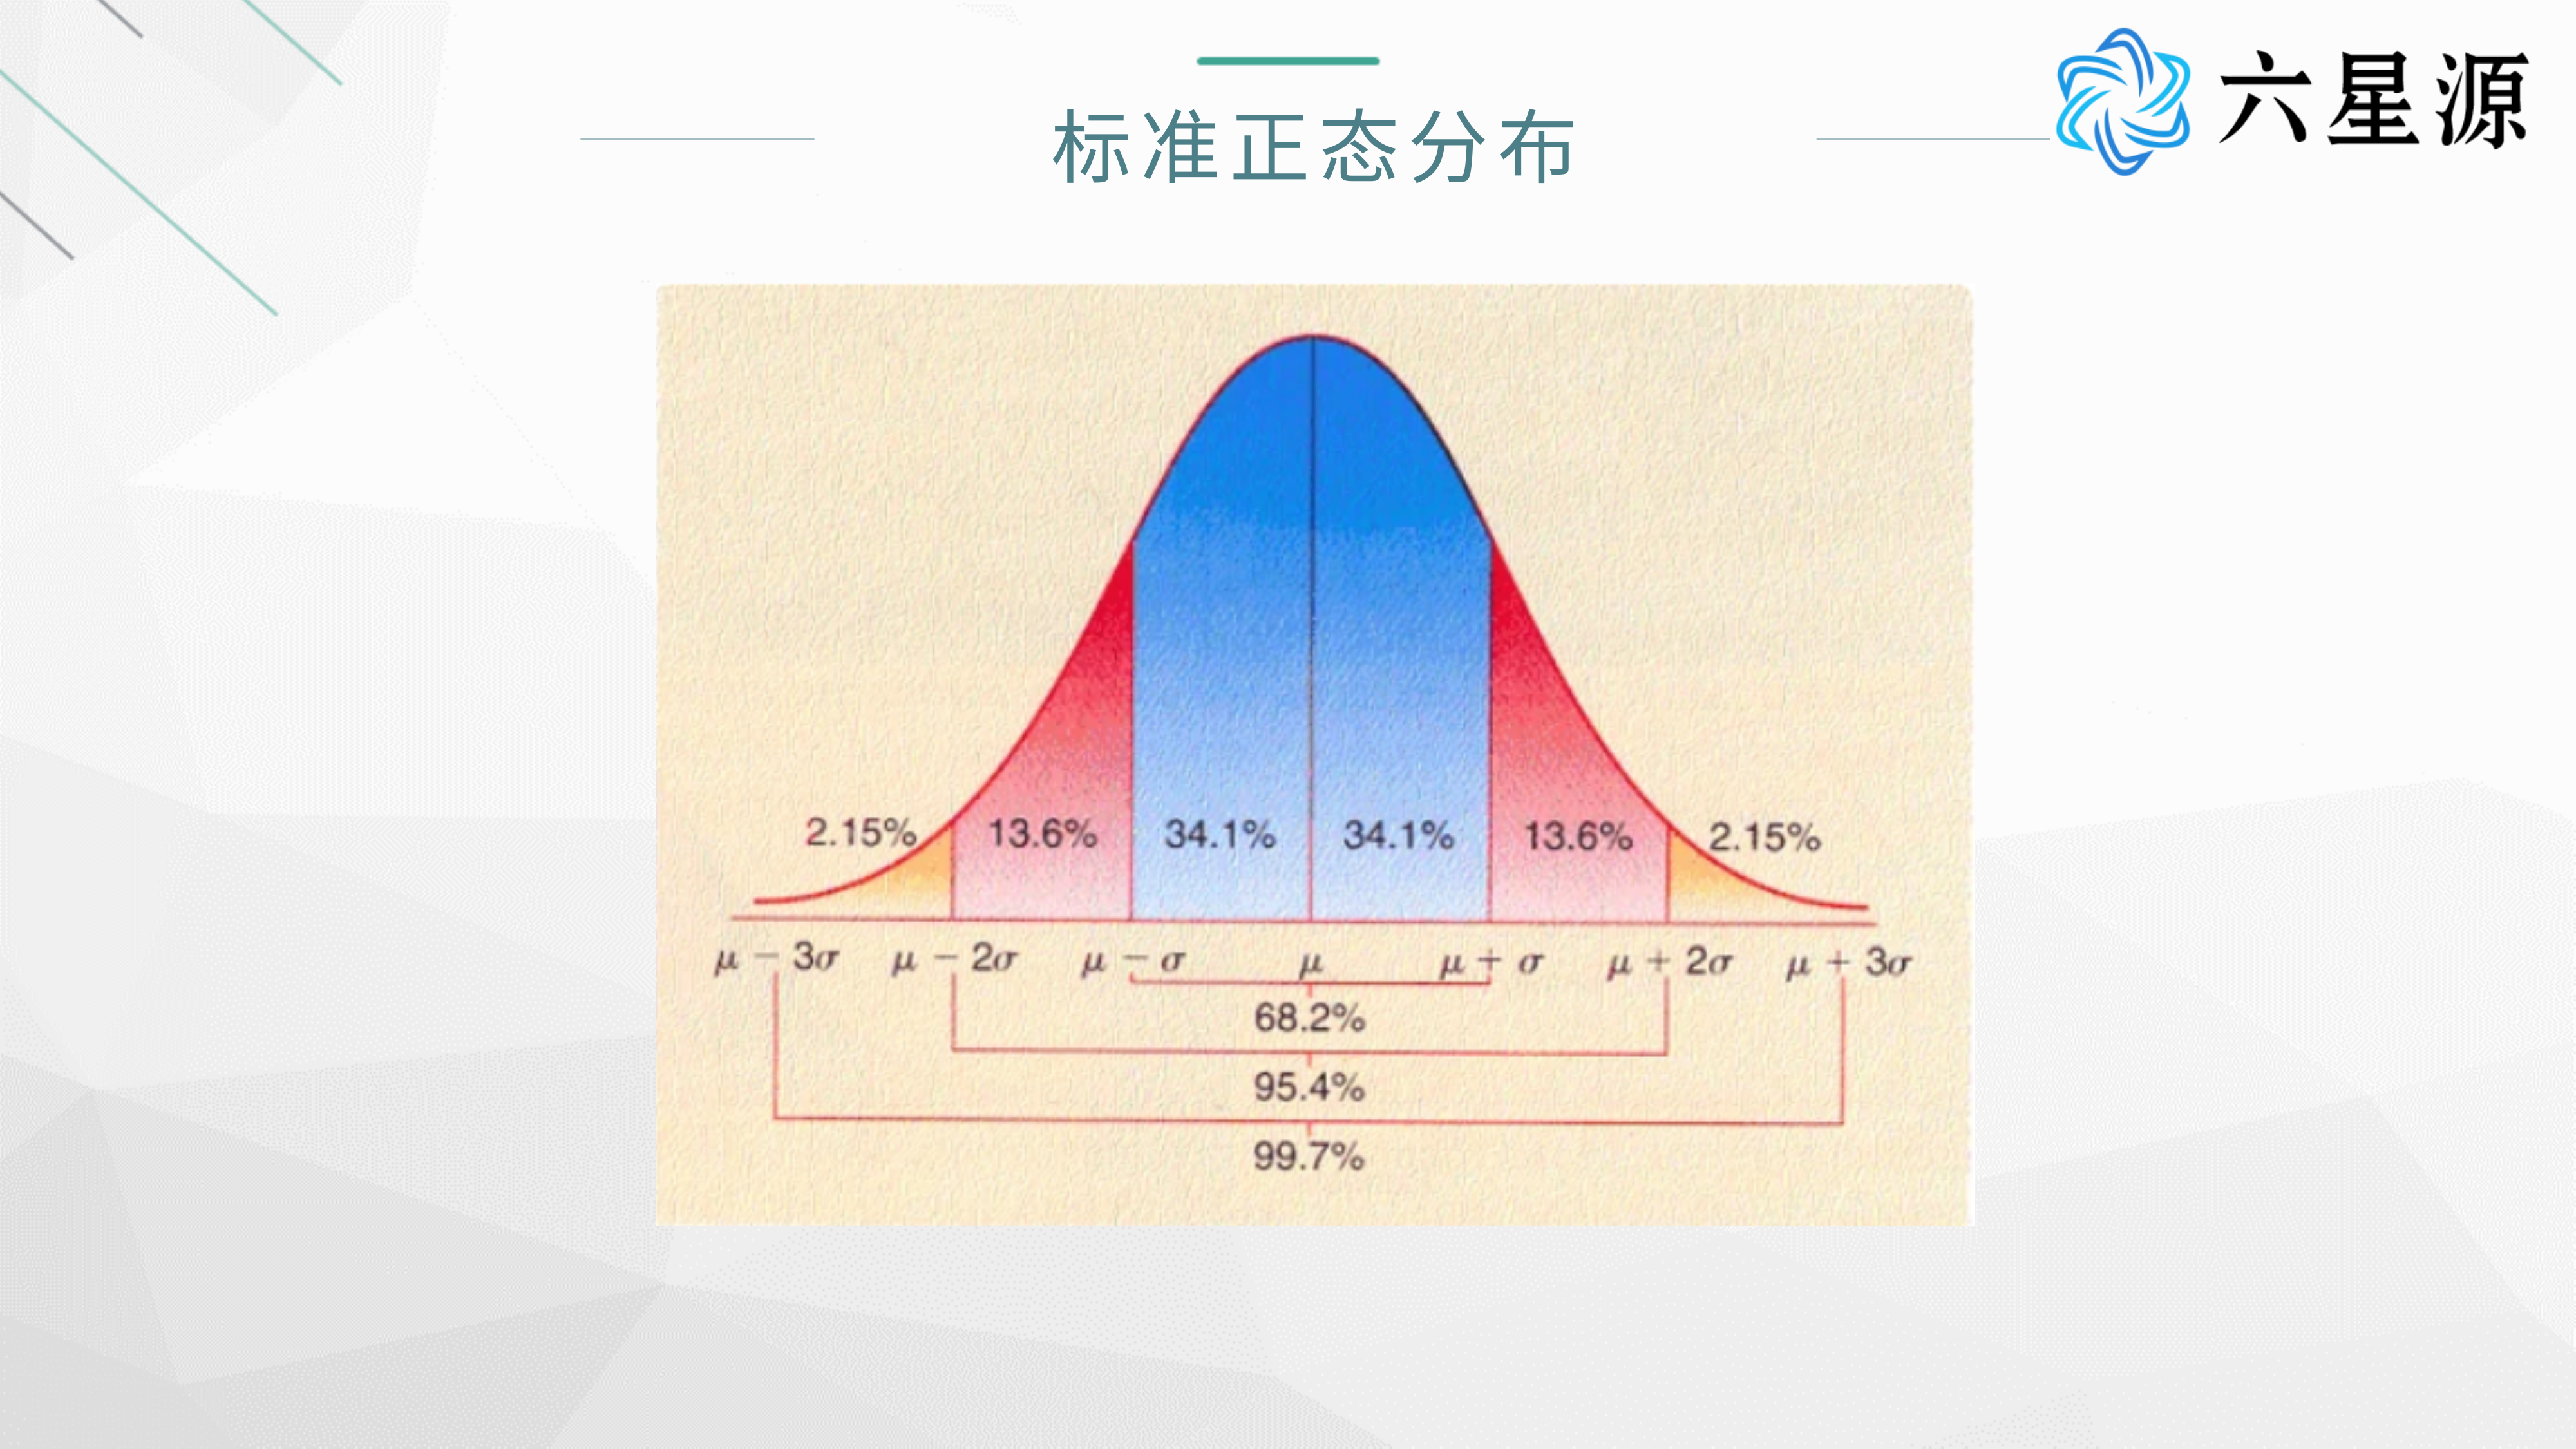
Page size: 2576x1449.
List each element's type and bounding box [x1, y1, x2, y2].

picture [0, 0, 2576, 1449]
text_box [580, 91, 2050, 199]
